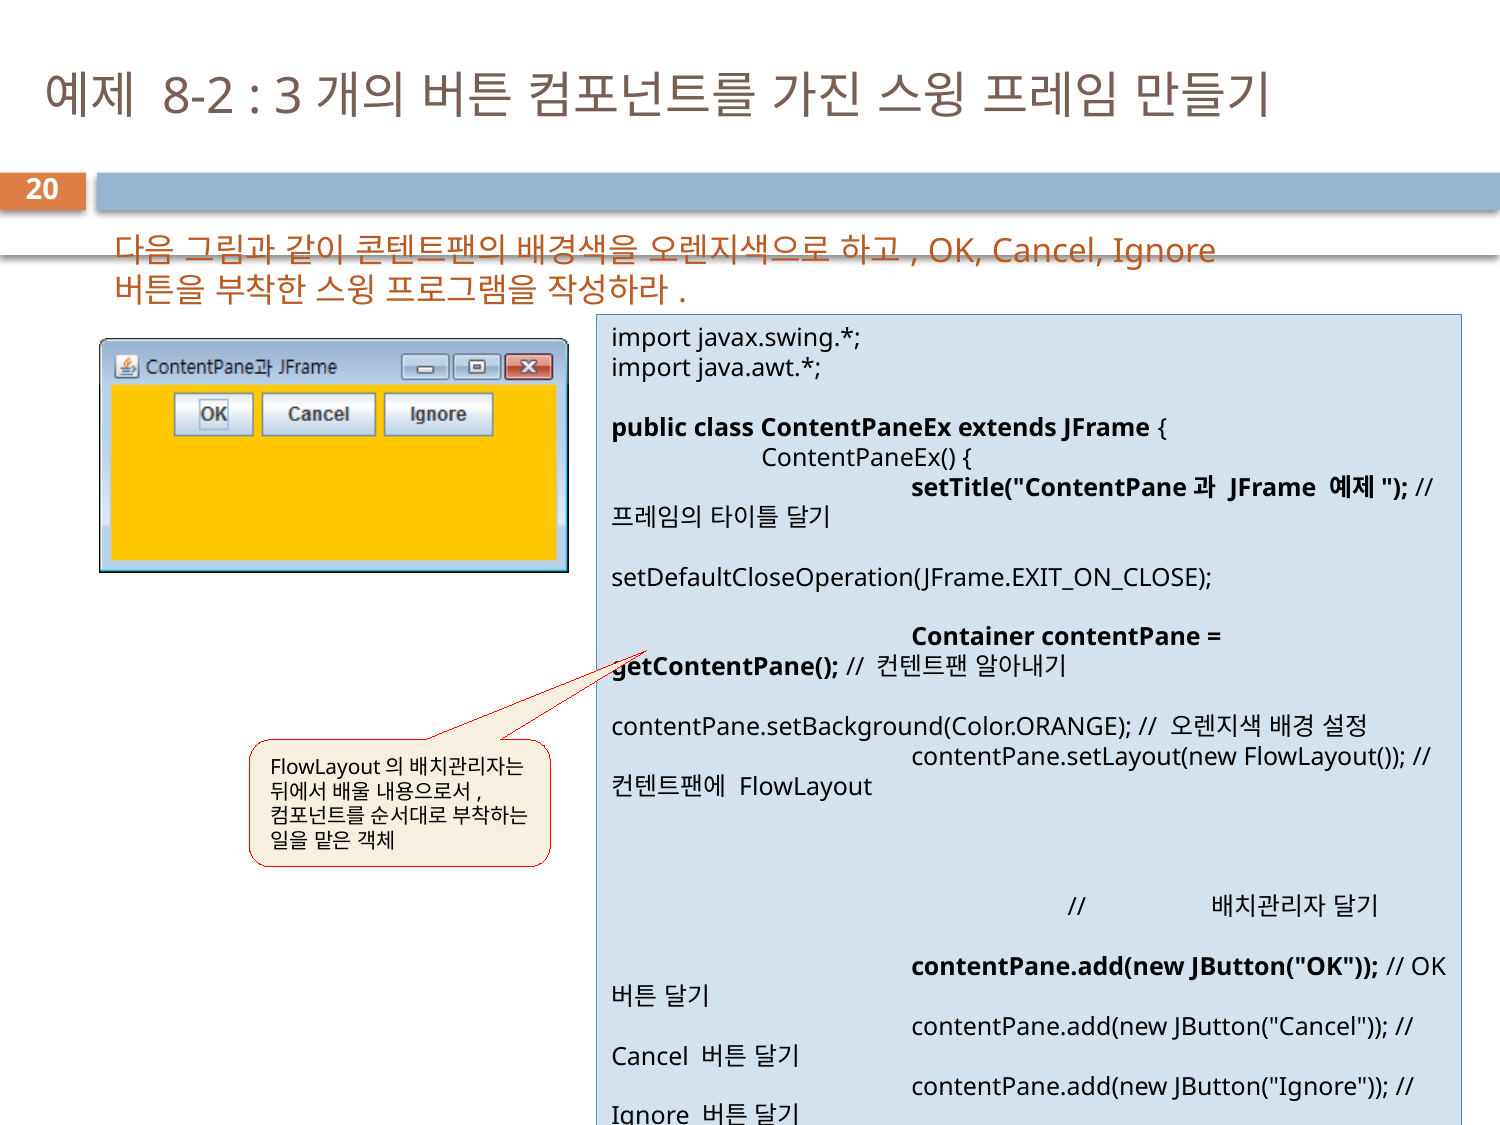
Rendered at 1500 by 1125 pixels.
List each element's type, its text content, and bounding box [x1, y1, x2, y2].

picture [99, 337, 569, 573]
slide_number 20 [0, 170, 87, 211]
text_box import javax.swing.*; import java.awt.*; public class ContentPaneEx extends JFrame { ContentPaneEx() { setTitle("ContentPane과 JFrame 예제"); // 프레임의 타이틀 달기 setDefaultCloseOperation(JFrame.EXIT_ON_CLOSE); Container contentPane = getContentPane(); // 컨텐트팬 알아내기 contentPane.setBackground(Color.ORANGE); // 오렌지색 배경 설정 contentPane.setLayout(new FlowLayout()); // 컨텐트팬에 FlowLayout // 배치관리자 달기 contentPane.add(new JButton("OK")); // OK 버튼 달기 contentPane.add(new JButton("Cancel")); // Cancel 버튼 달기 contentPane.add(new JButton("Ignore")); // Ignore 버튼 달기 setSize(300, 150); // 프레임 크기 300x150 설정 setVisible(true); // 화면에 프레임 출력 } public static void main(String[] args) { new ContentPaneEx(); } } [596, 314, 1462, 1125]
title 예제 8-2 : 3개의 버튼 컴포넌트를 가진 스윙 프레임 만들기 [29, 37, 1438, 149]
text_box 다음 그림과 같이 콘텐트팬의 배경색을 오렌지색으로 하고, OK, Cancel, Ignore 버튼을 부착한 스윙 프로그램을 작성하라. [99, 221, 1341, 317]
text_box FlowLayout의 배치관리자는 뒤에서 배울 내용으로서, 컴포넌트를 순서대로 부착하는 일을 맡은 객체 [249, 650, 647, 867]
